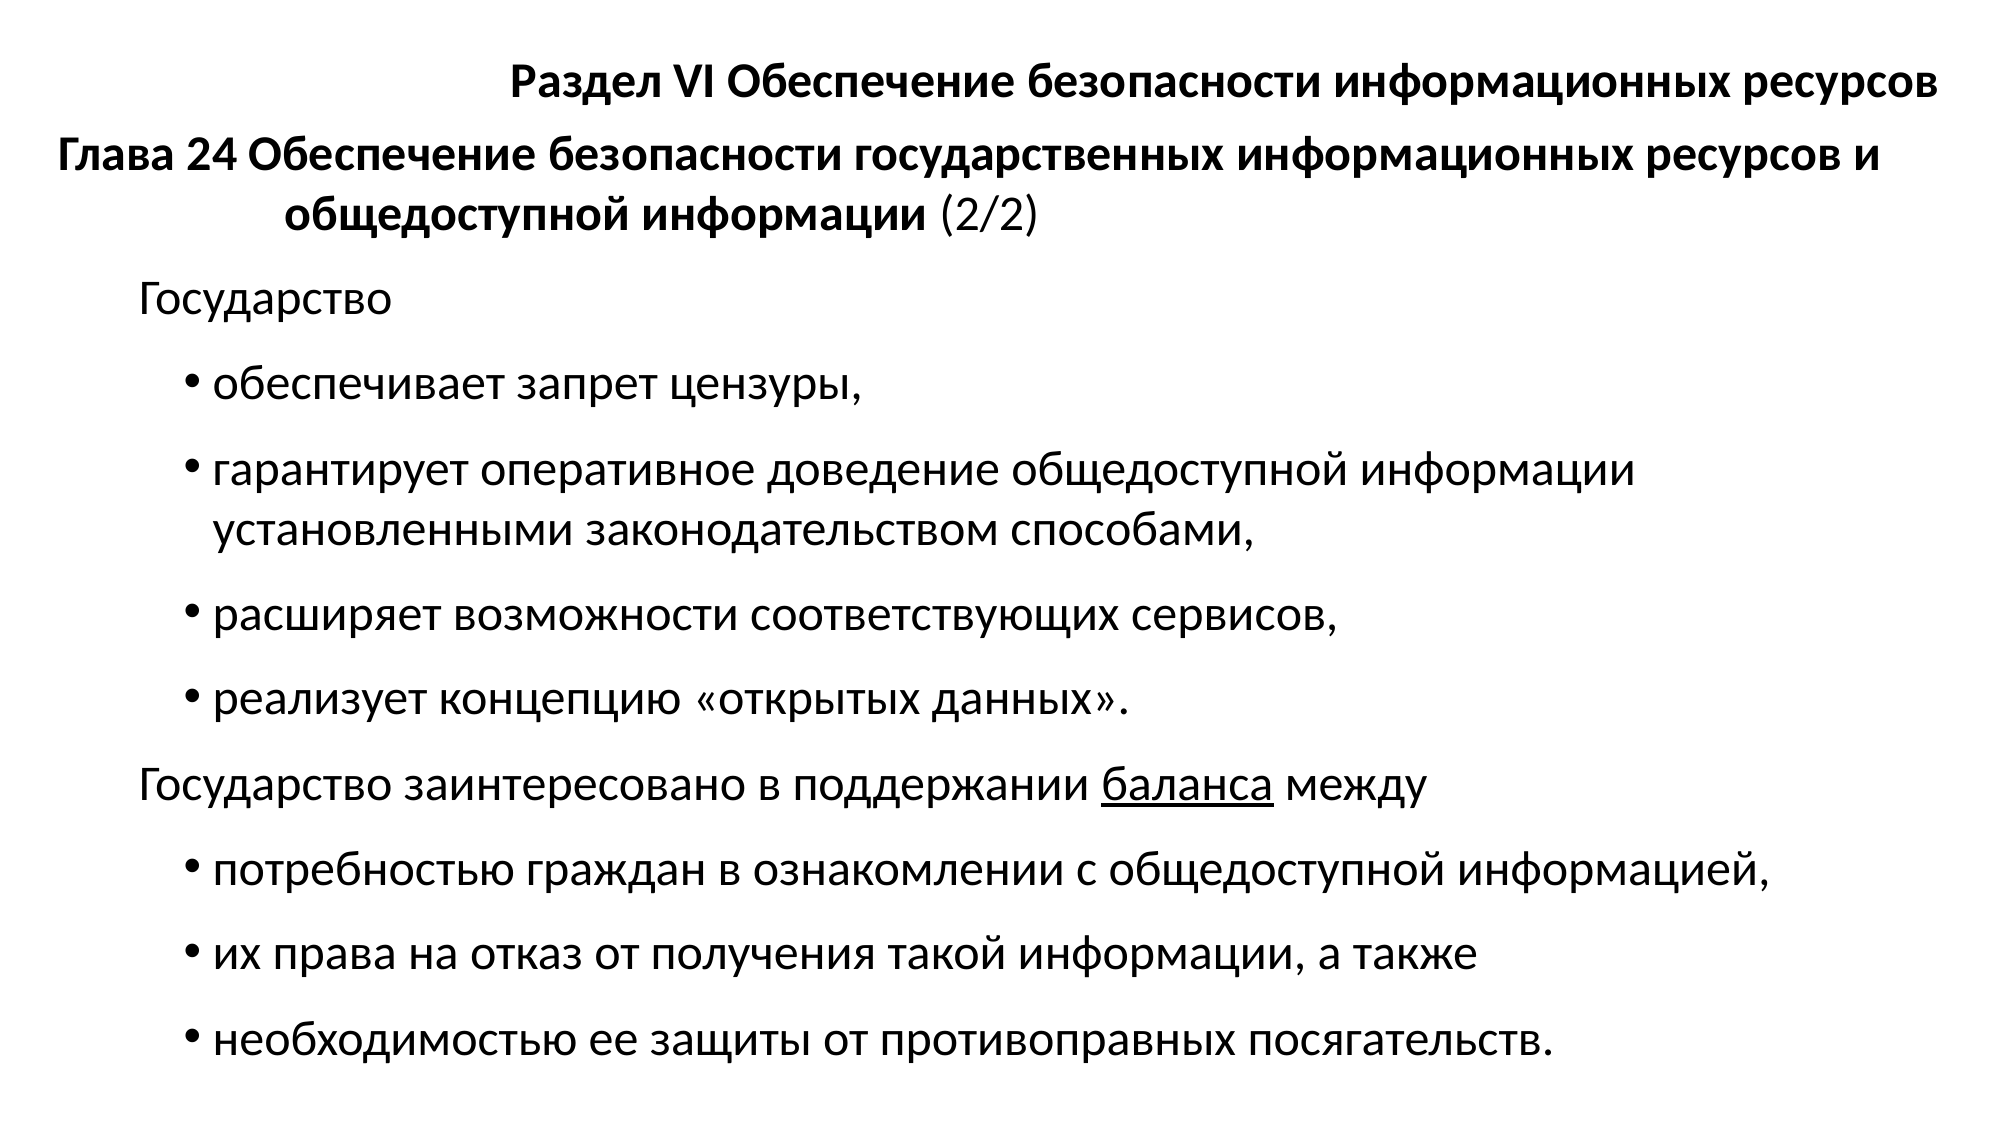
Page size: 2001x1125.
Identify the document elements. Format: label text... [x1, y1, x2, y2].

text_box Раздел VI Обеспечение безопасности информационных ресурсов Глава 24 Обеспечение безопасности государственных информационных ресурсов и общедоступной информации (2/2) Государство обеспечивает запрет цензуры, гарантирует оперативное доведение общедоступной информации установленными законодательством способами, расширяет возможности соответствующих сервисов, реализует концепцию «открытых данных». Государство заинтересовано в поддержании баланса между потребностью граждан в ознакомлении с общедоступной информацией, их права на отказ от получения такой информации, а также необходимостью ее защиты от противоправных посягательств. [43, 40, 1955, 1073]
